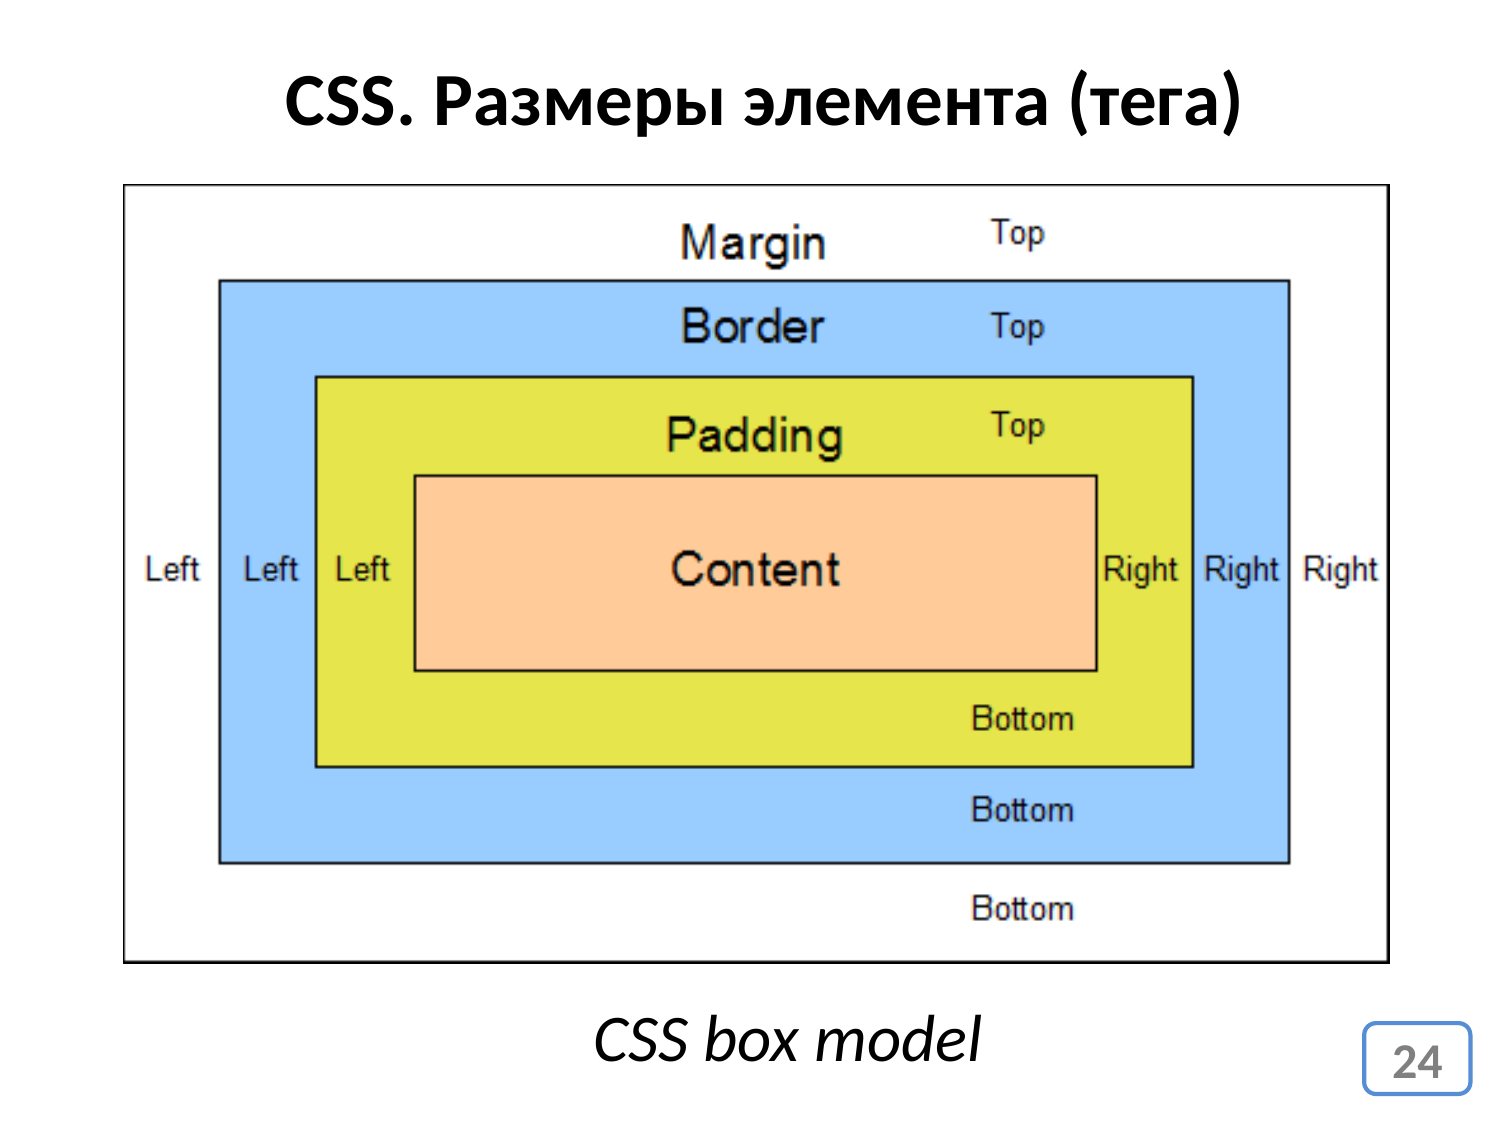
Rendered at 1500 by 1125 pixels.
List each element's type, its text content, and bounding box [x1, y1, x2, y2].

picture [123, 184, 1390, 965]
text_box 24 [1362, 1021, 1473, 1097]
text_box CSS. Размеры элемента (тега) [206, 42, 1341, 148]
text_box CSS box model [578, 987, 999, 1083]
